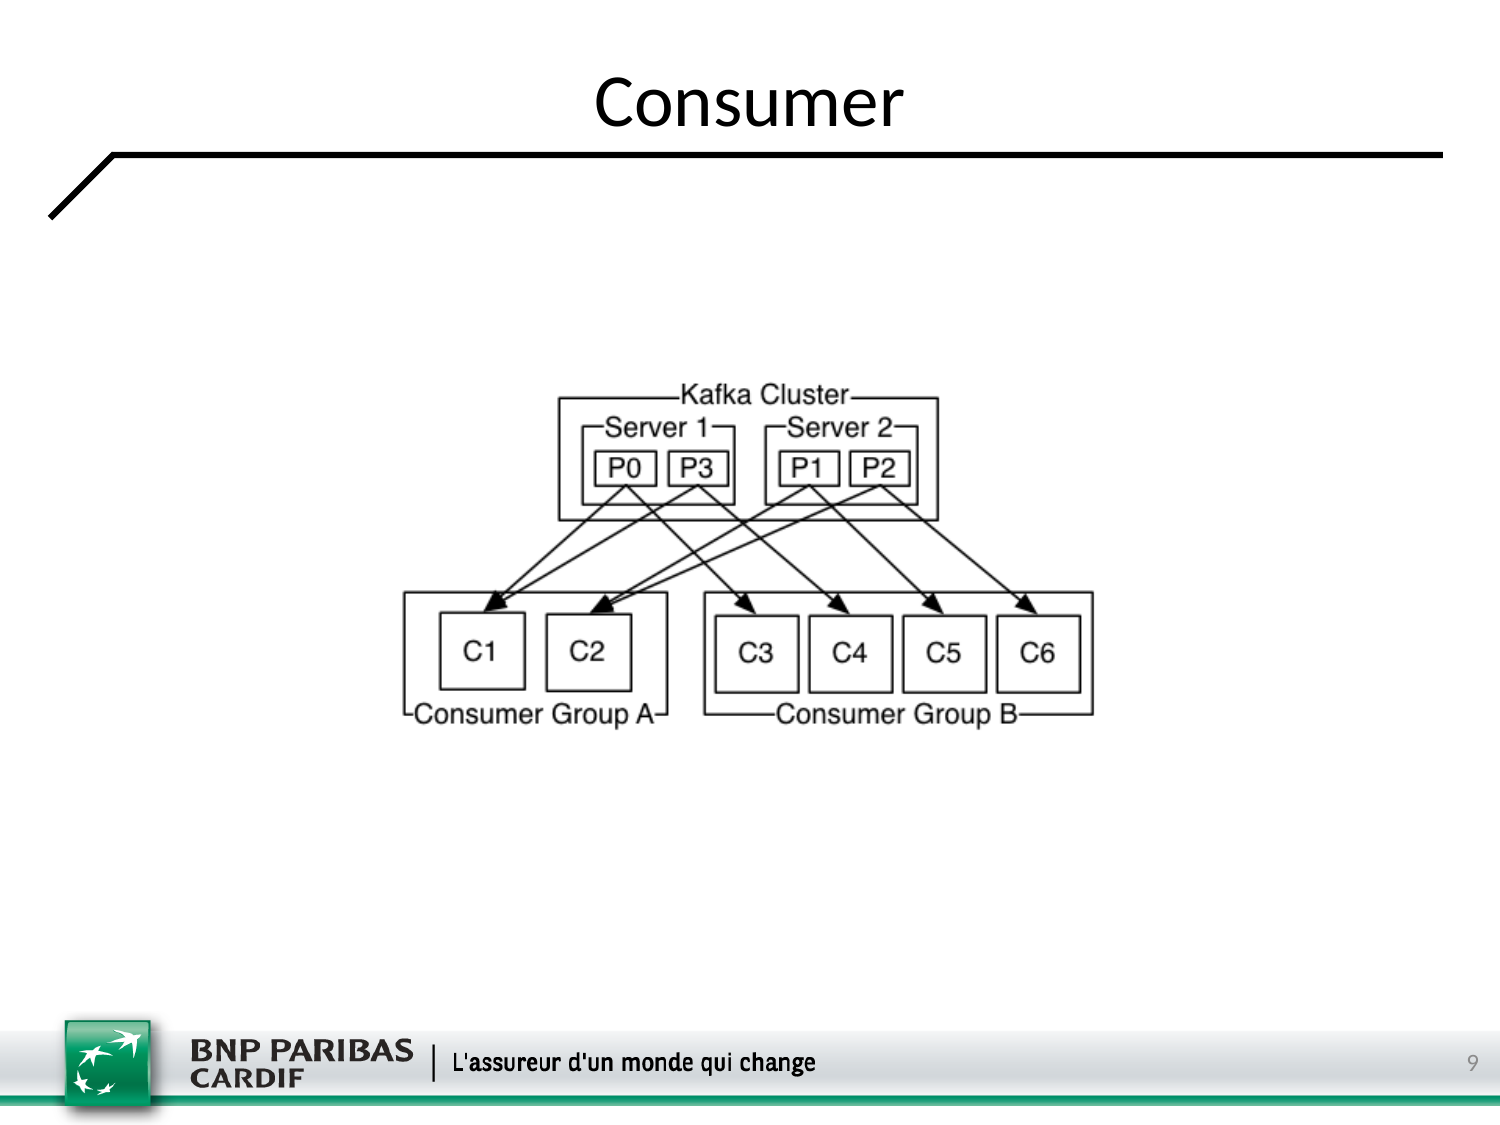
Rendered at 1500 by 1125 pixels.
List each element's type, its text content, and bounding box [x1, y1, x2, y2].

slide_number 9 [1411, 1046, 1495, 1076]
title Consumer [74, 44, 1426, 150]
picture [0, 1011, 1500, 1125]
picture [287, 362, 1213, 763]
